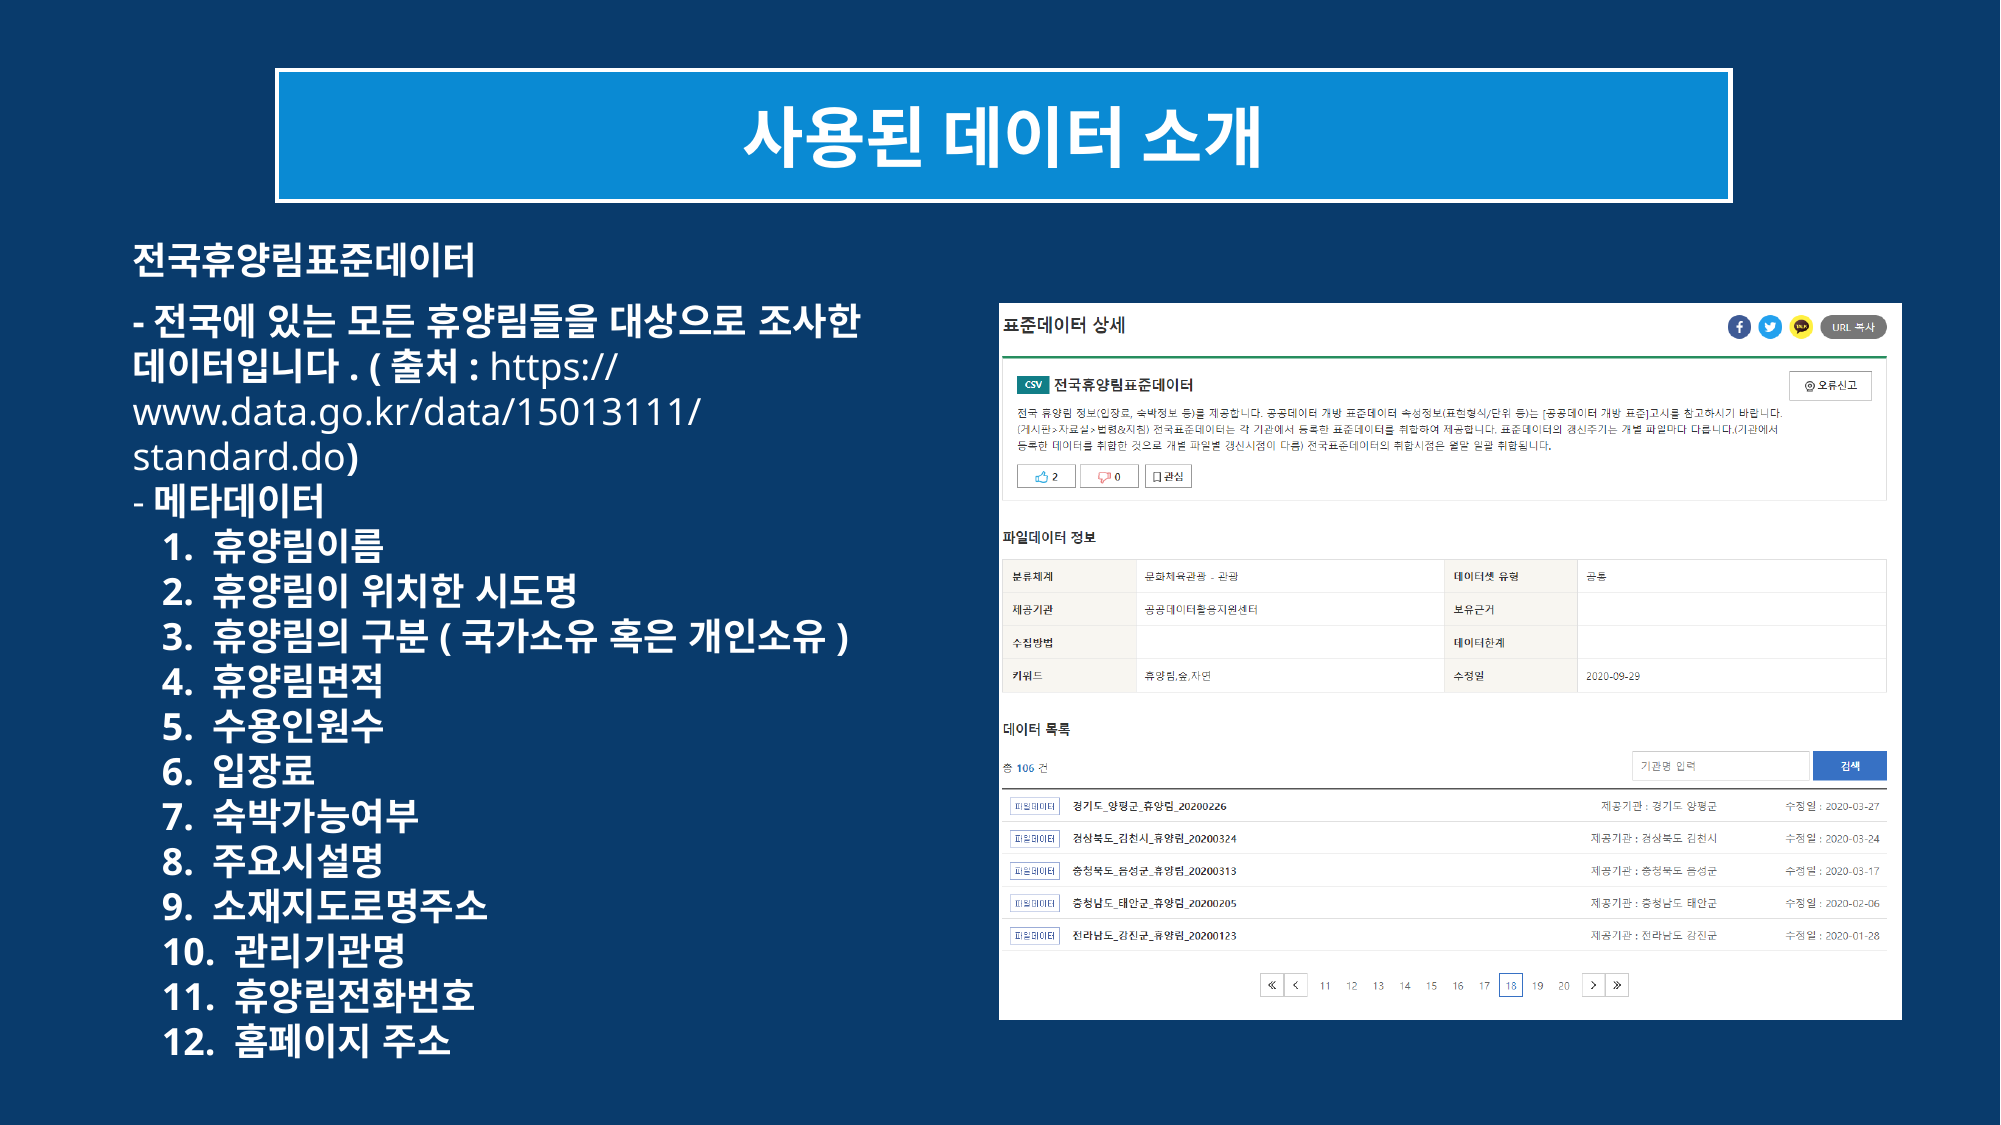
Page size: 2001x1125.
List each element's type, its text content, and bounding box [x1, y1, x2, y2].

picture [999, 303, 1902, 1020]
text_box 사용된 데이터 소개 [276, 69, 1732, 202]
text_box -전국에 있는 모든 휴양림들을 대상으로 조사한 데이터입니다. (출처: https://www.data.go.kr/data/15013111/standard.do) -메타데이터 1. 휴양림이름 2. 휴양림이 위치한 시도명 3. 휴양림의 구분(국가소유 혹은 개인소유) 4. 휴양림면적 5. 수용인원수 6. 입장료 7. 숙박가능여부 8. 주요시설명 9. 소재지도로명주소 10. 관리기관명 11. 휴양림전화번호 12. 홈페이지 주소 [117, 290, 939, 1070]
text_box 전국휴양림표준데이터 [117, 229, 568, 290]
